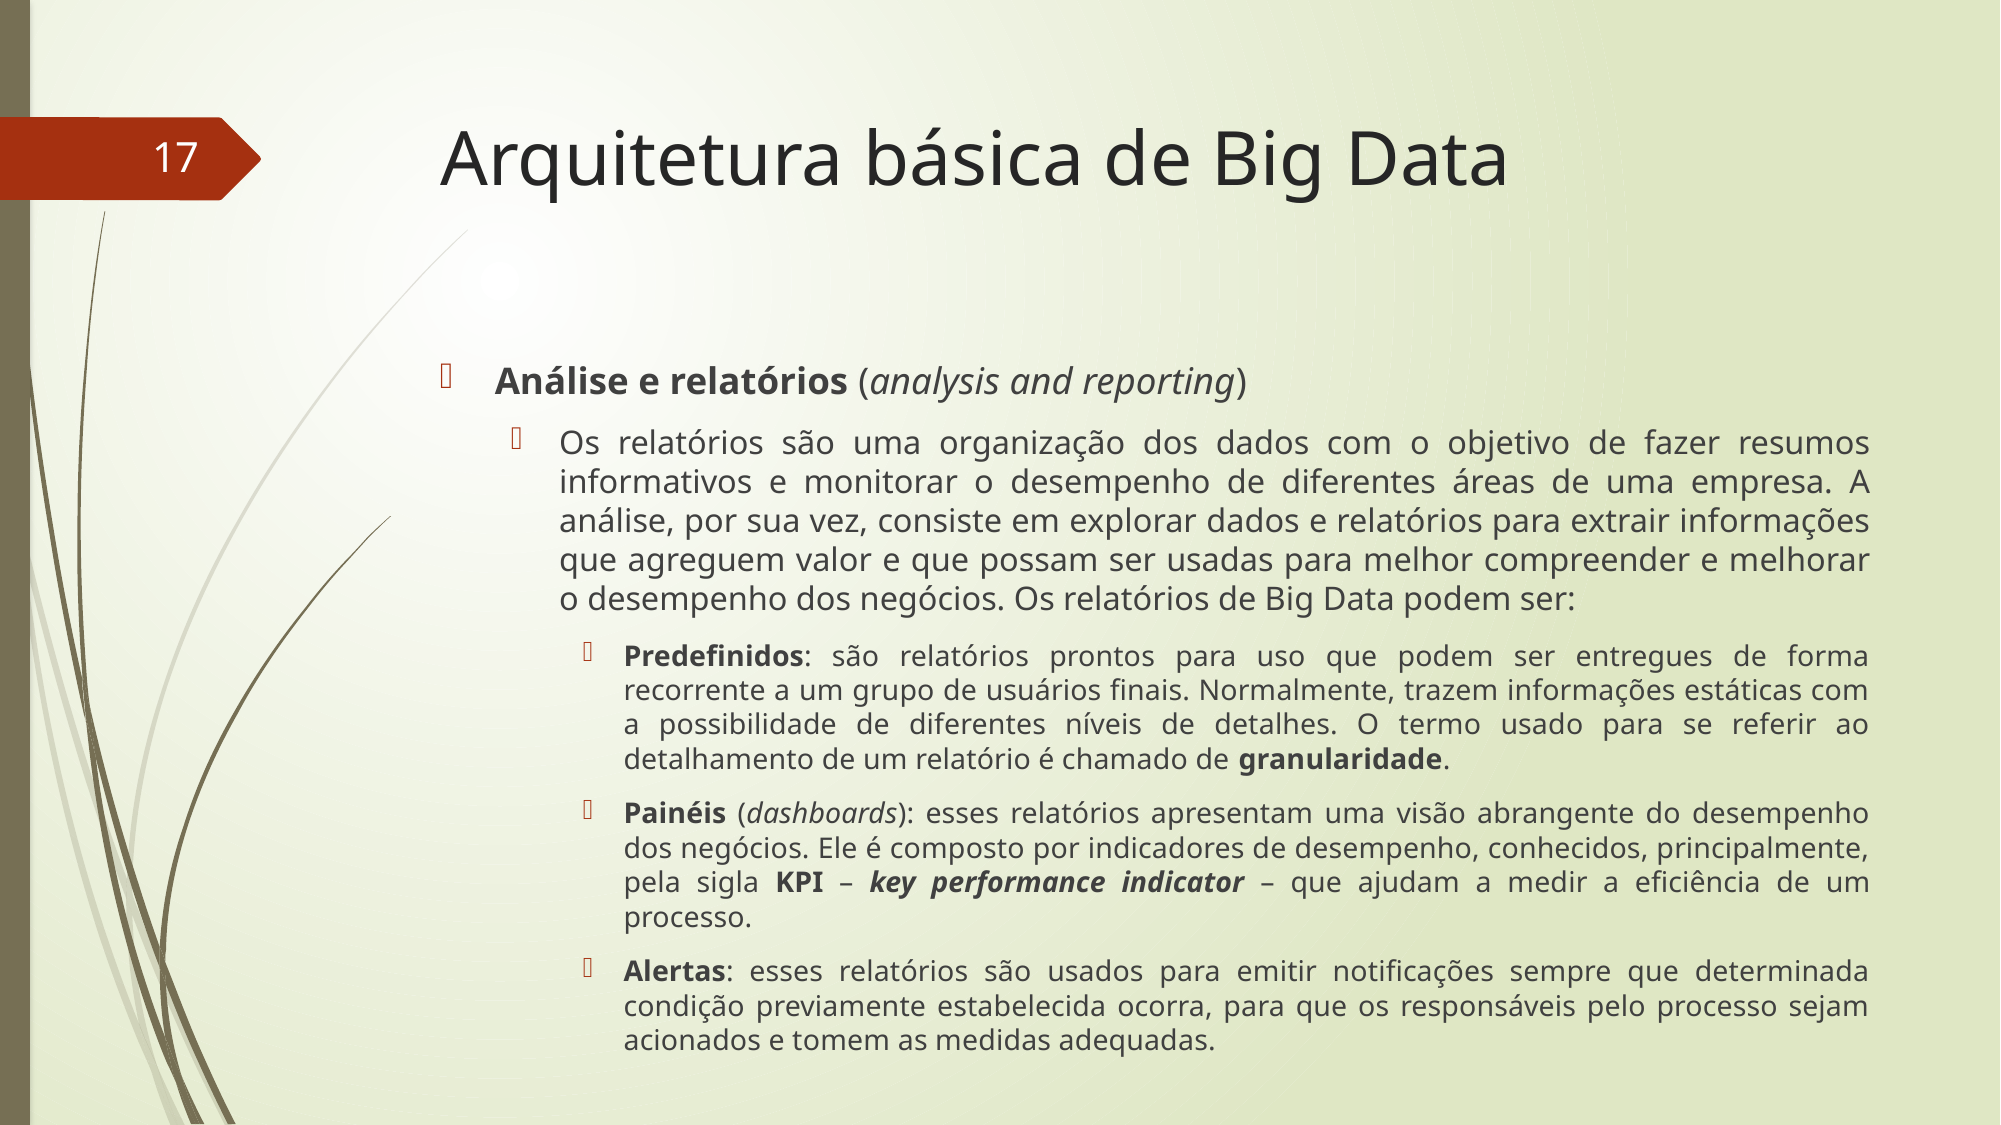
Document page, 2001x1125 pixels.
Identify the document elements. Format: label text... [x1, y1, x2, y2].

title Arquitetura básica de Big Data [425, 102, 1888, 313]
list Análise e relatórios (analysis and reporting) Os relatórios são uma organização dos dados com o objetivo de fazer resumos informativos e monitorar o desempenho de diferentes áreas de uma empresa. A análise, por sua vez, consiste em explorar dados e relatórios para extrair informações que agreguem valor e que possam ser usadas para melhor compreender e melhorar o desempenho dos negócios. Os relatórios de Big Data podem ser: Predefinidos: são relatórios prontos para uso que podem ser entregues de forma recorrente a um grupo de usuários finais. Normalmente, trazem informações estáticas com a possibilidade de diferentes níveis de detalhes. O termo usado para se referir ao detalhamento de um relatório é chamado de granularidade. Painéis (dashboards): esses relatórios apresentam uma visão abrangente do desempenho dos negócios. Ele é composto por indicadores de desempenho, conhecidos, principalmente, pela sigla KPI – key performance indicator – que ajudam a medir a eficiência de um processo. Alertas: esses relatórios são usados para emitir notificações sempre que determinada condição previamente estabelecida ocorra, para que os responsáveis pelo processo sejam acionados e tomem as medidas adequadas. [424, 350, 1888, 1103]
slide_number 17 [87, 129, 216, 190]
